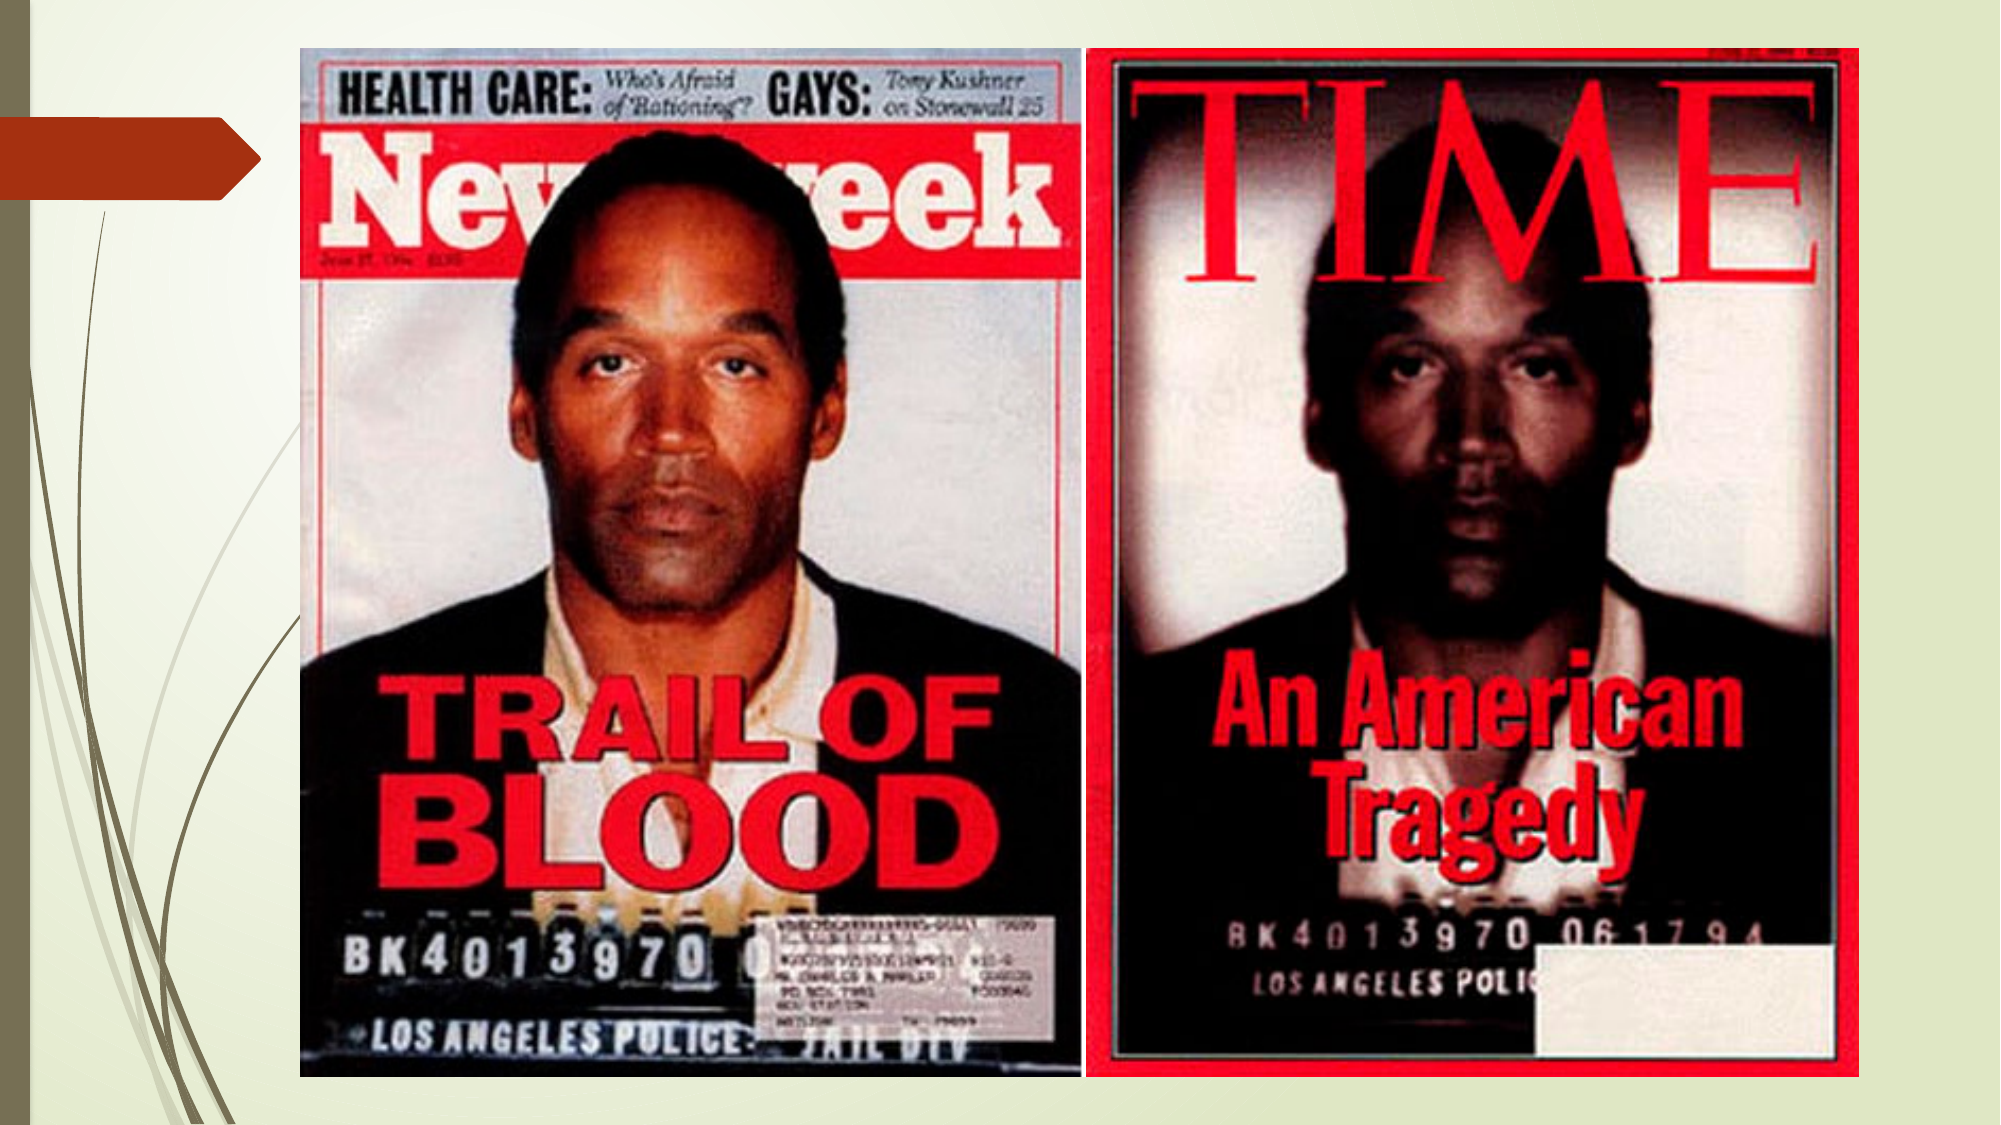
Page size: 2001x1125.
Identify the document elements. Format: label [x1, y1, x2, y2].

picture [299, 48, 1859, 1077]
